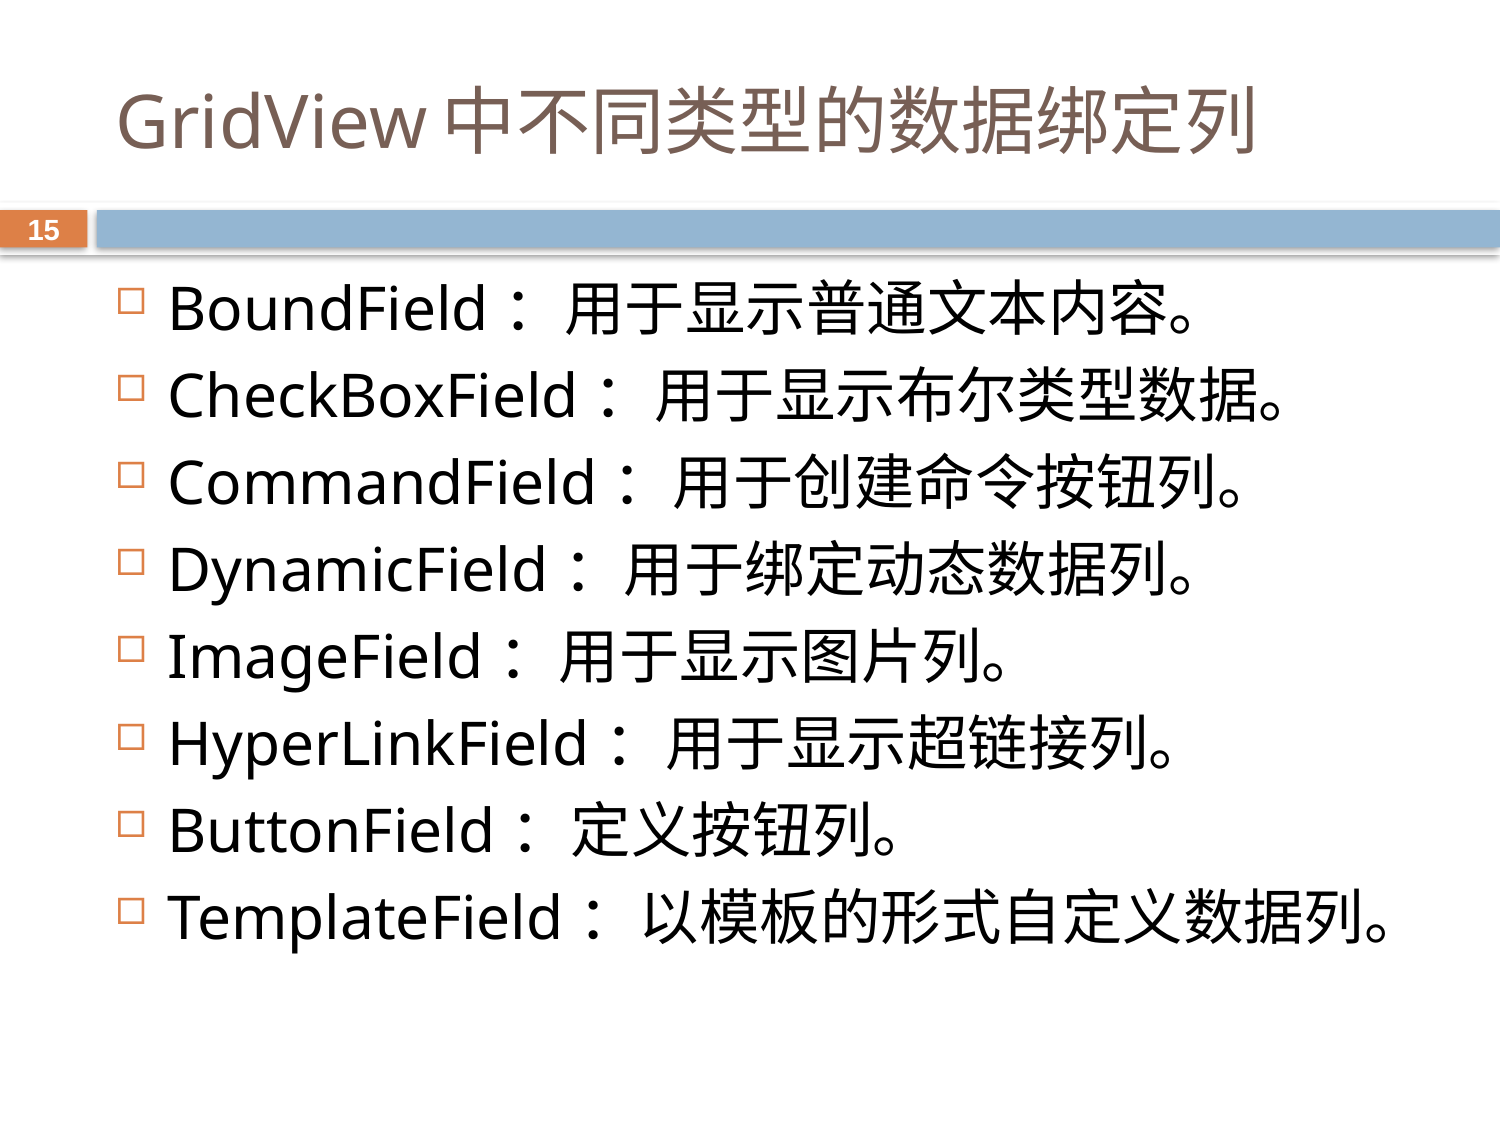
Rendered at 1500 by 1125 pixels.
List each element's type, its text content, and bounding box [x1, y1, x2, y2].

title GridView中不同类型的数据绑定列 [100, 37, 1438, 200]
slide_number 15 [0, 208, 88, 249]
list BoundField：用于显示普通文本内容。 CheckBoxField：用于显示布尔类型数据。 CommandField：用于创建命令按钮列。 DynamicField：用于绑定动态数据列。 ImageField：用于显示图片列。 HyperLinkField：用于显示超链接列。 ButtonField：定义按钮列。 TemplateField：以模板的形式自定义数据列。 [100, 262, 1438, 1000]
